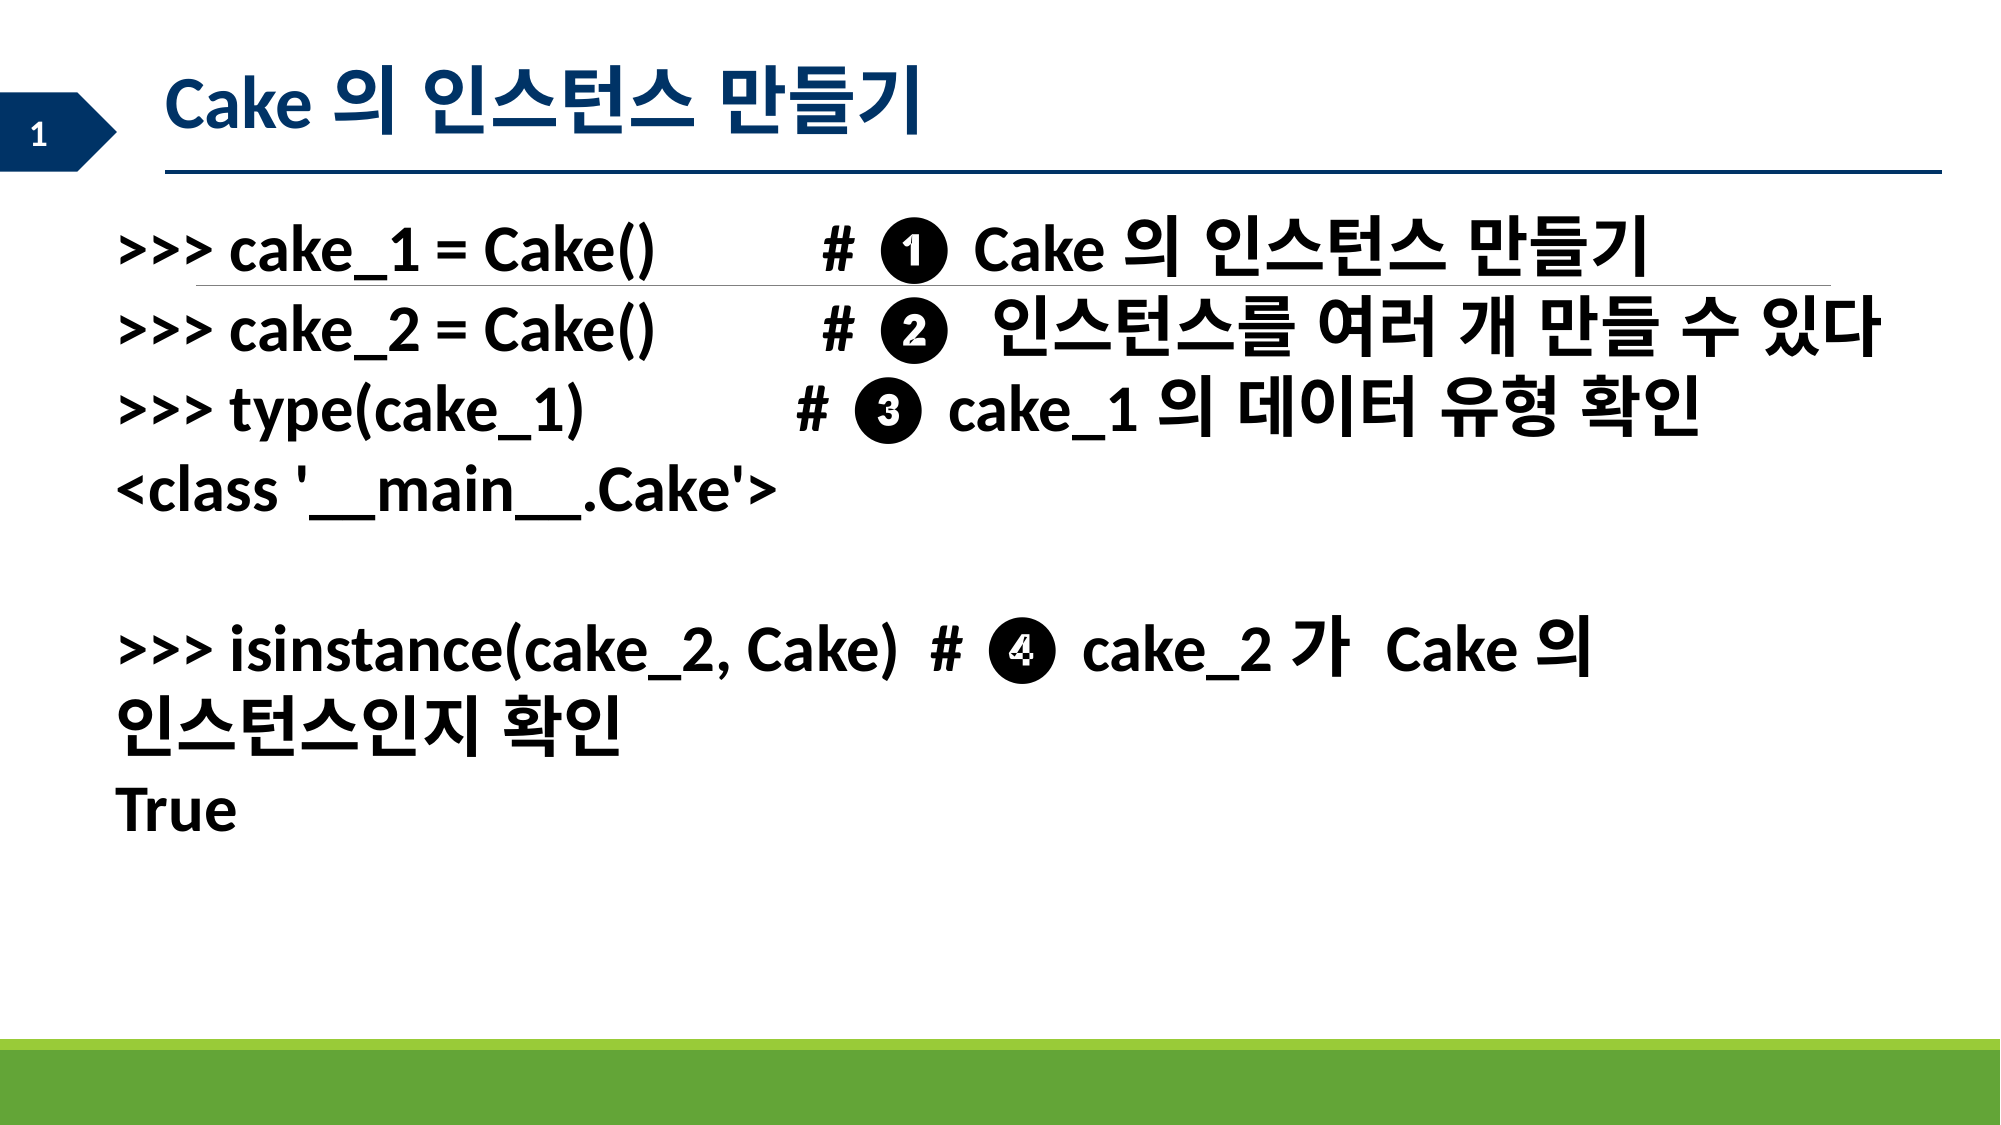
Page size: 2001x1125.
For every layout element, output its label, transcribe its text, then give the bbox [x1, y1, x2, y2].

list Cake의 인스턴스 만들기 [165, 36, 1941, 172]
text_box >>> cake_1 = Cake() # ❶ Cake의 인스턴스 만들기 >>> cake_2 = Cake() # ❷ 인스턴스를 여러 개 만들 수 있다 >>> type(cake_1) # ❸ cake_1의 데이터 유형 확인 <class '__main__.Cake'> >>> isinstance(cake_2, Cake) # ❹ cake_2가 Cake의 인스턴스인지 확인 True [100, 197, 1906, 853]
